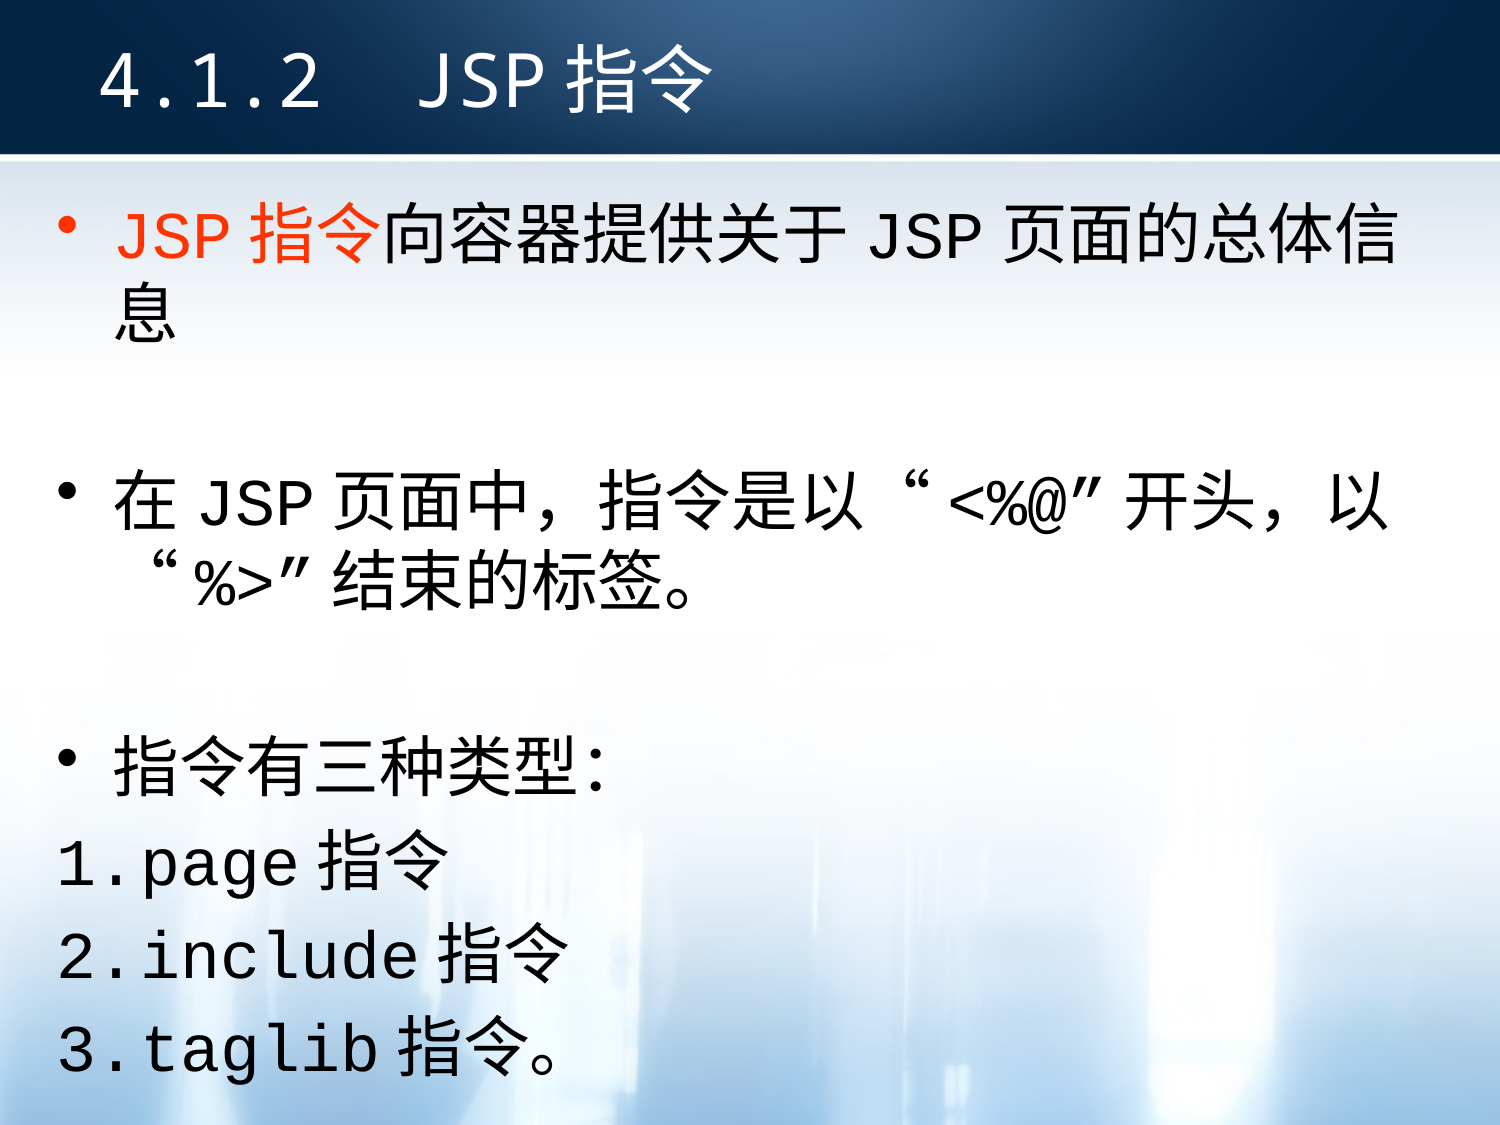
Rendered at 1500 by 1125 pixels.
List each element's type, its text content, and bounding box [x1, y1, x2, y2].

list JSP指令向容器提供关于JSP页面的总体信息 在JSP页面中，指令是以“<%@”开头，以“%>”结束的标签。 指令有三种类型： page指令 include指令 taglib指令。 [40, 184, 1465, 1090]
picture [0, 0, 1500, 1125]
title 4.1.2 JSP指令 [81, 30, 1500, 124]
